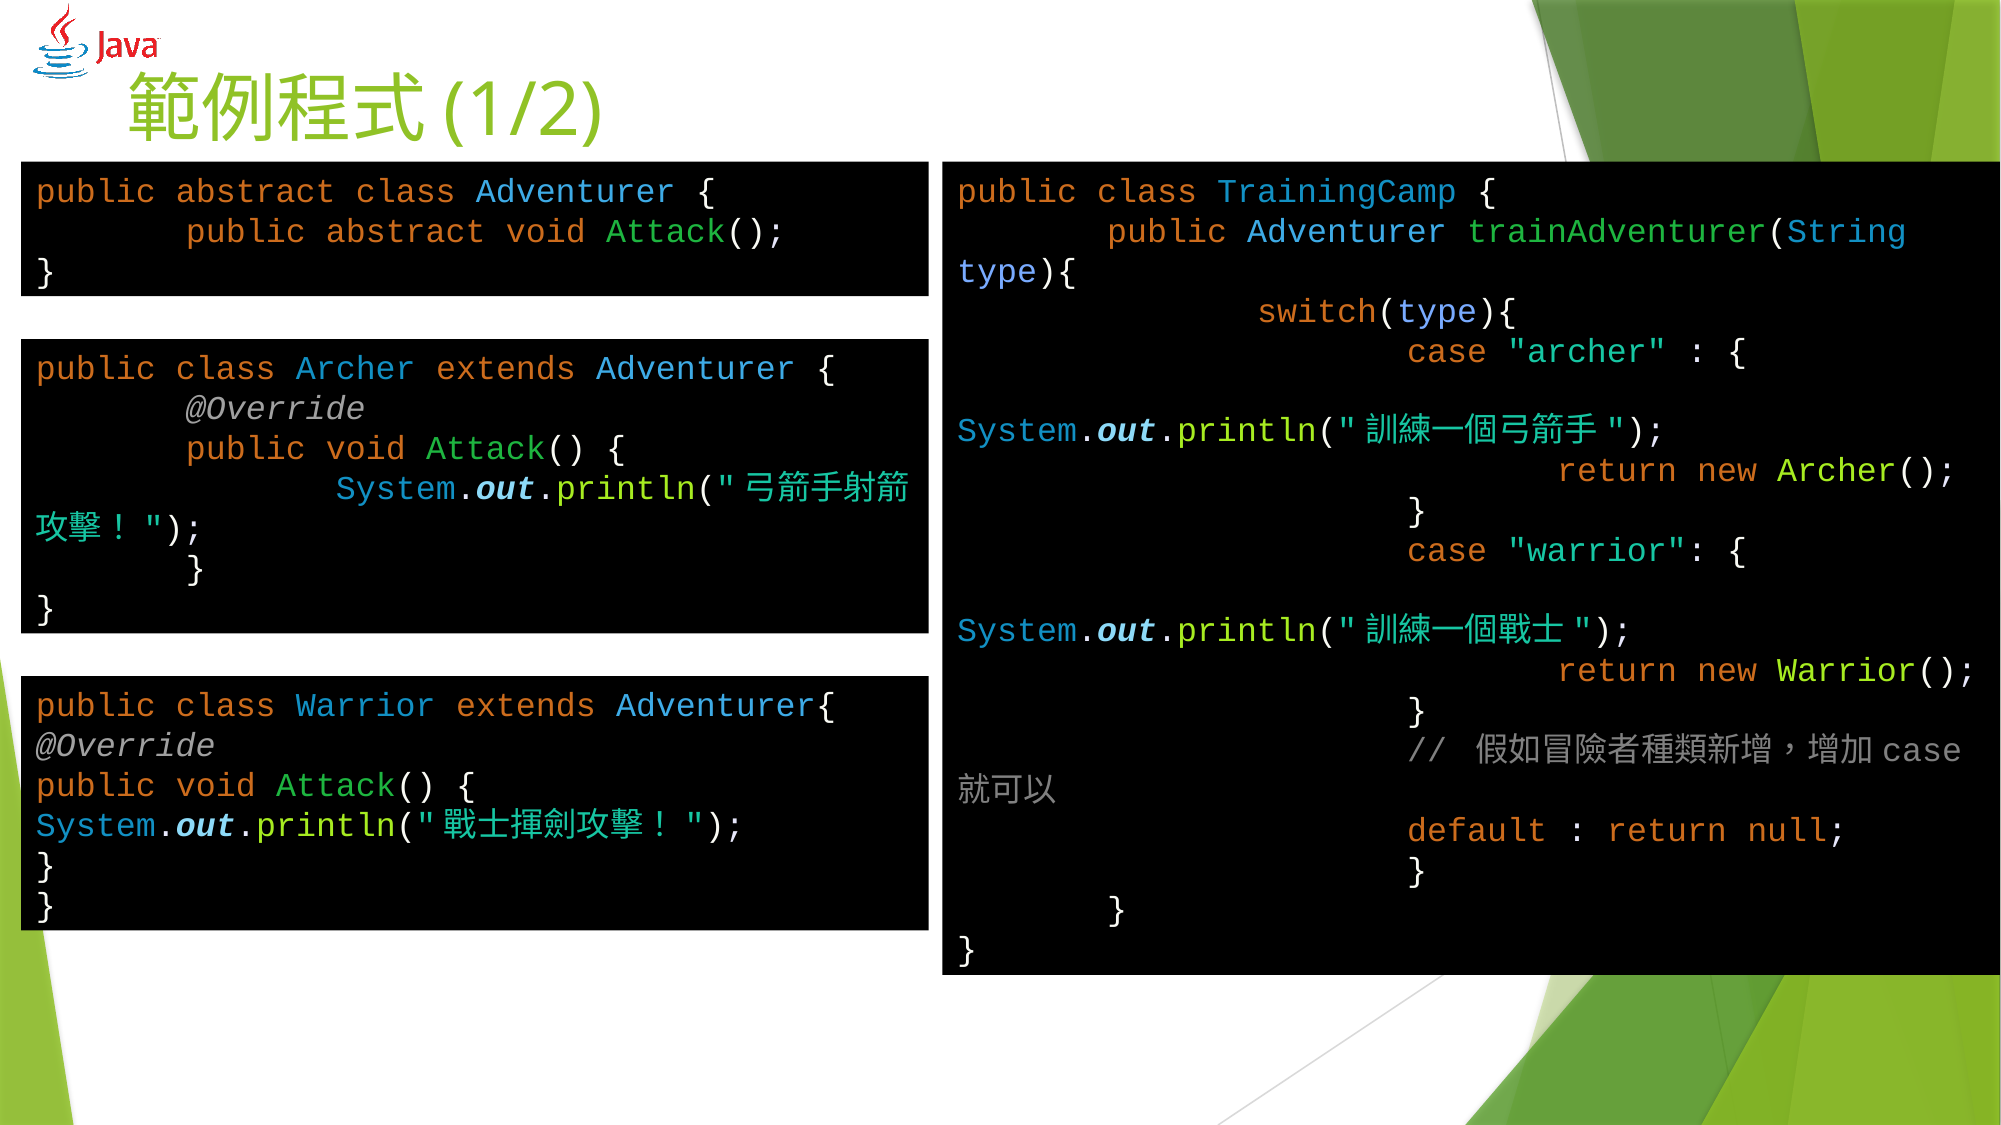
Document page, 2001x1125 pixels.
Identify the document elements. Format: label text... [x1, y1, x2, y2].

text_box public abstract class Adventurer { public abstract void Attack(); } [21, 161, 929, 297]
picture [27, 1, 165, 79]
text_box public class TrainingCamp { public Adventurer trainAdventurer(String type){ switch(type){ case "archer" : { System.out.println("訓練一個弓箭手"); return new Archer(); } case "warrior": { System.out.println("訓練一個戰士"); return new Warrior(); } // 假如冒險者種類新增，增加case就可以 default : return null; } } } [942, 161, 2000, 975]
text_box public class Archer extends Adventurer { @Override public void Attack() { System.out.println("弓箭手射箭攻擊！"); } } [21, 339, 929, 634]
title 範例程式(1/2) [111, 53, 1522, 271]
text_box public class Warrior extends Adventurer{ @Override public void Attack() { System.out.println("戰士揮劍攻擊！"); } } [21, 676, 929, 931]
